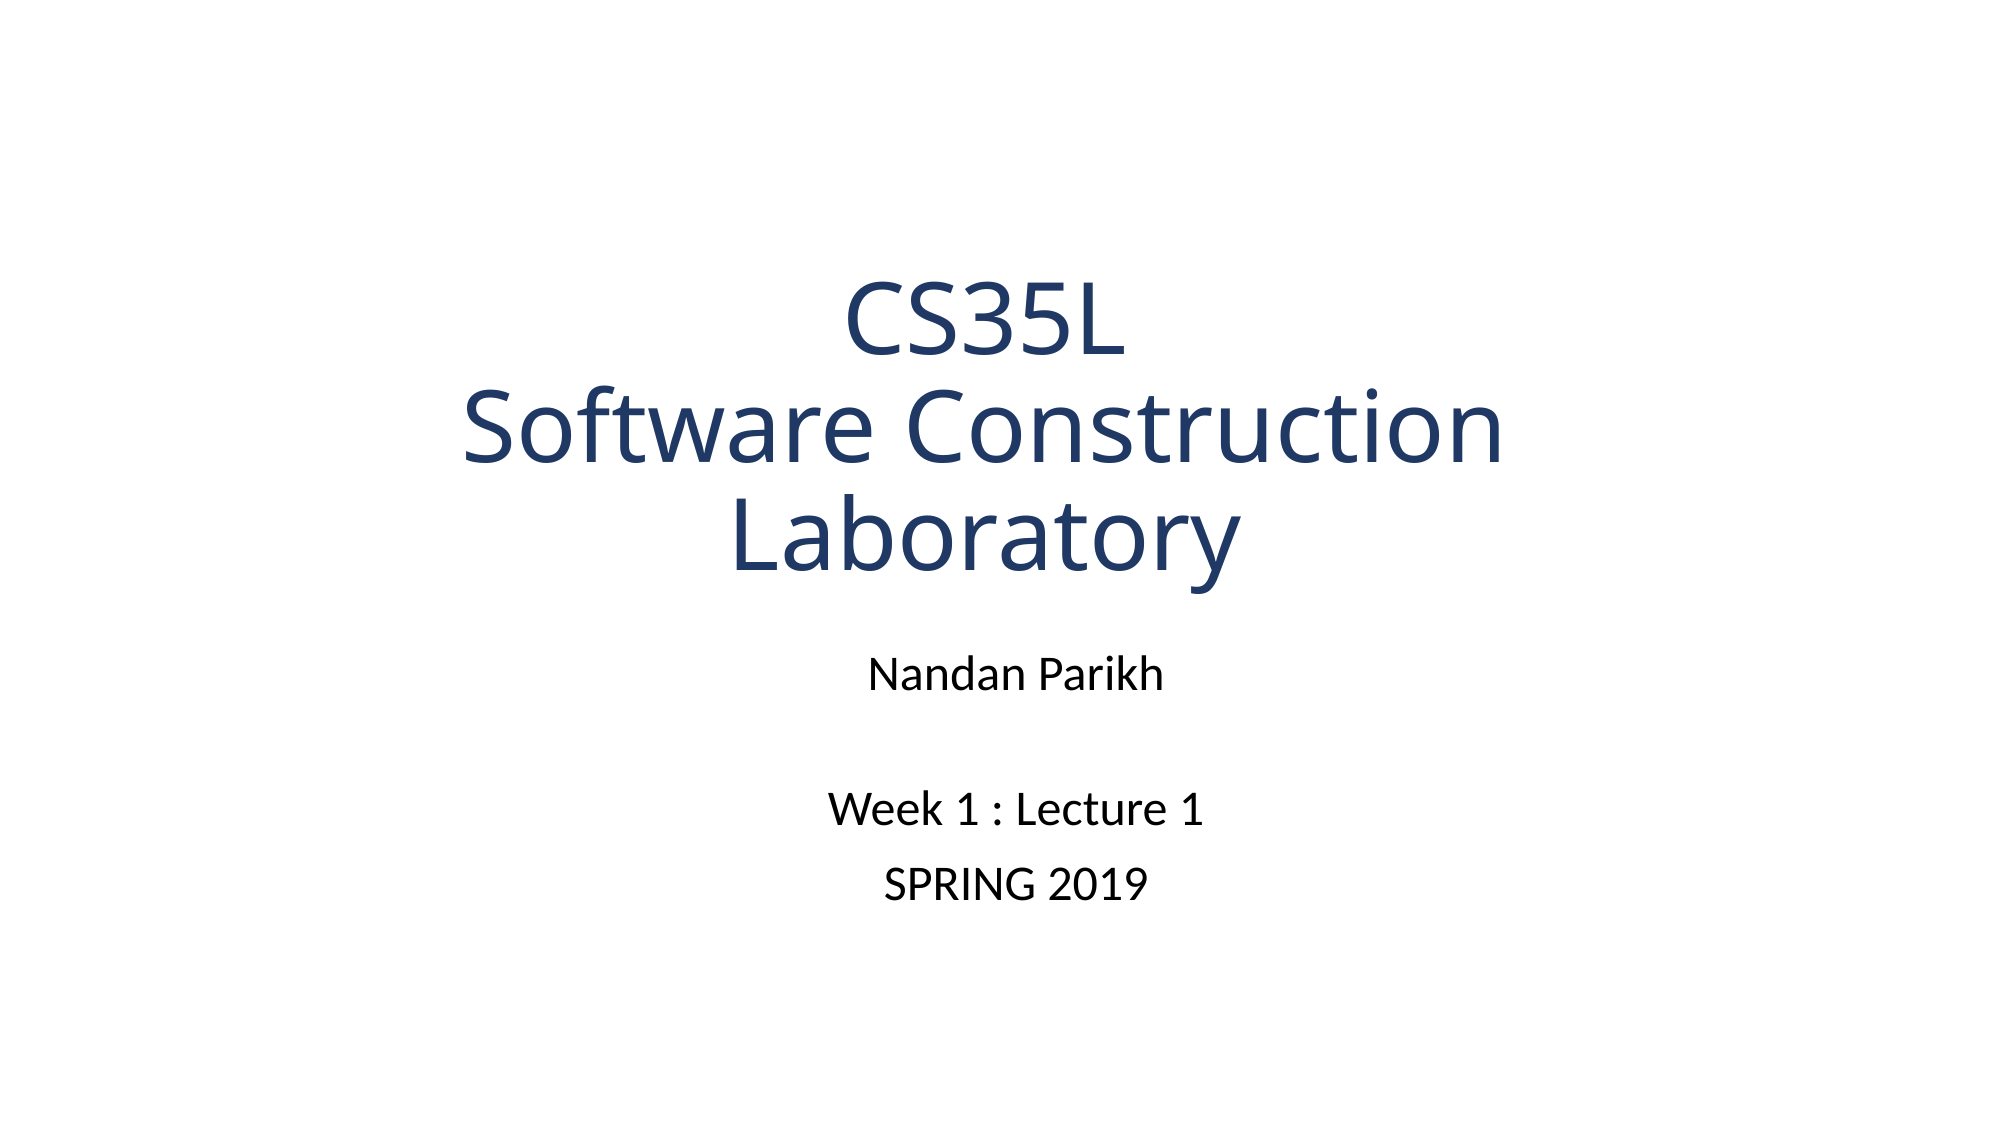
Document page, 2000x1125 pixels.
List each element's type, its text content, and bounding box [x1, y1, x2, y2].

title CS35L Software Construction Laboratory [231, 219, 1738, 600]
subtitle Week 1 : Lecture 1 SPRING 2019 [432, 775, 1600, 929]
text_box Nandan Parikh [432, 639, 1600, 735]
